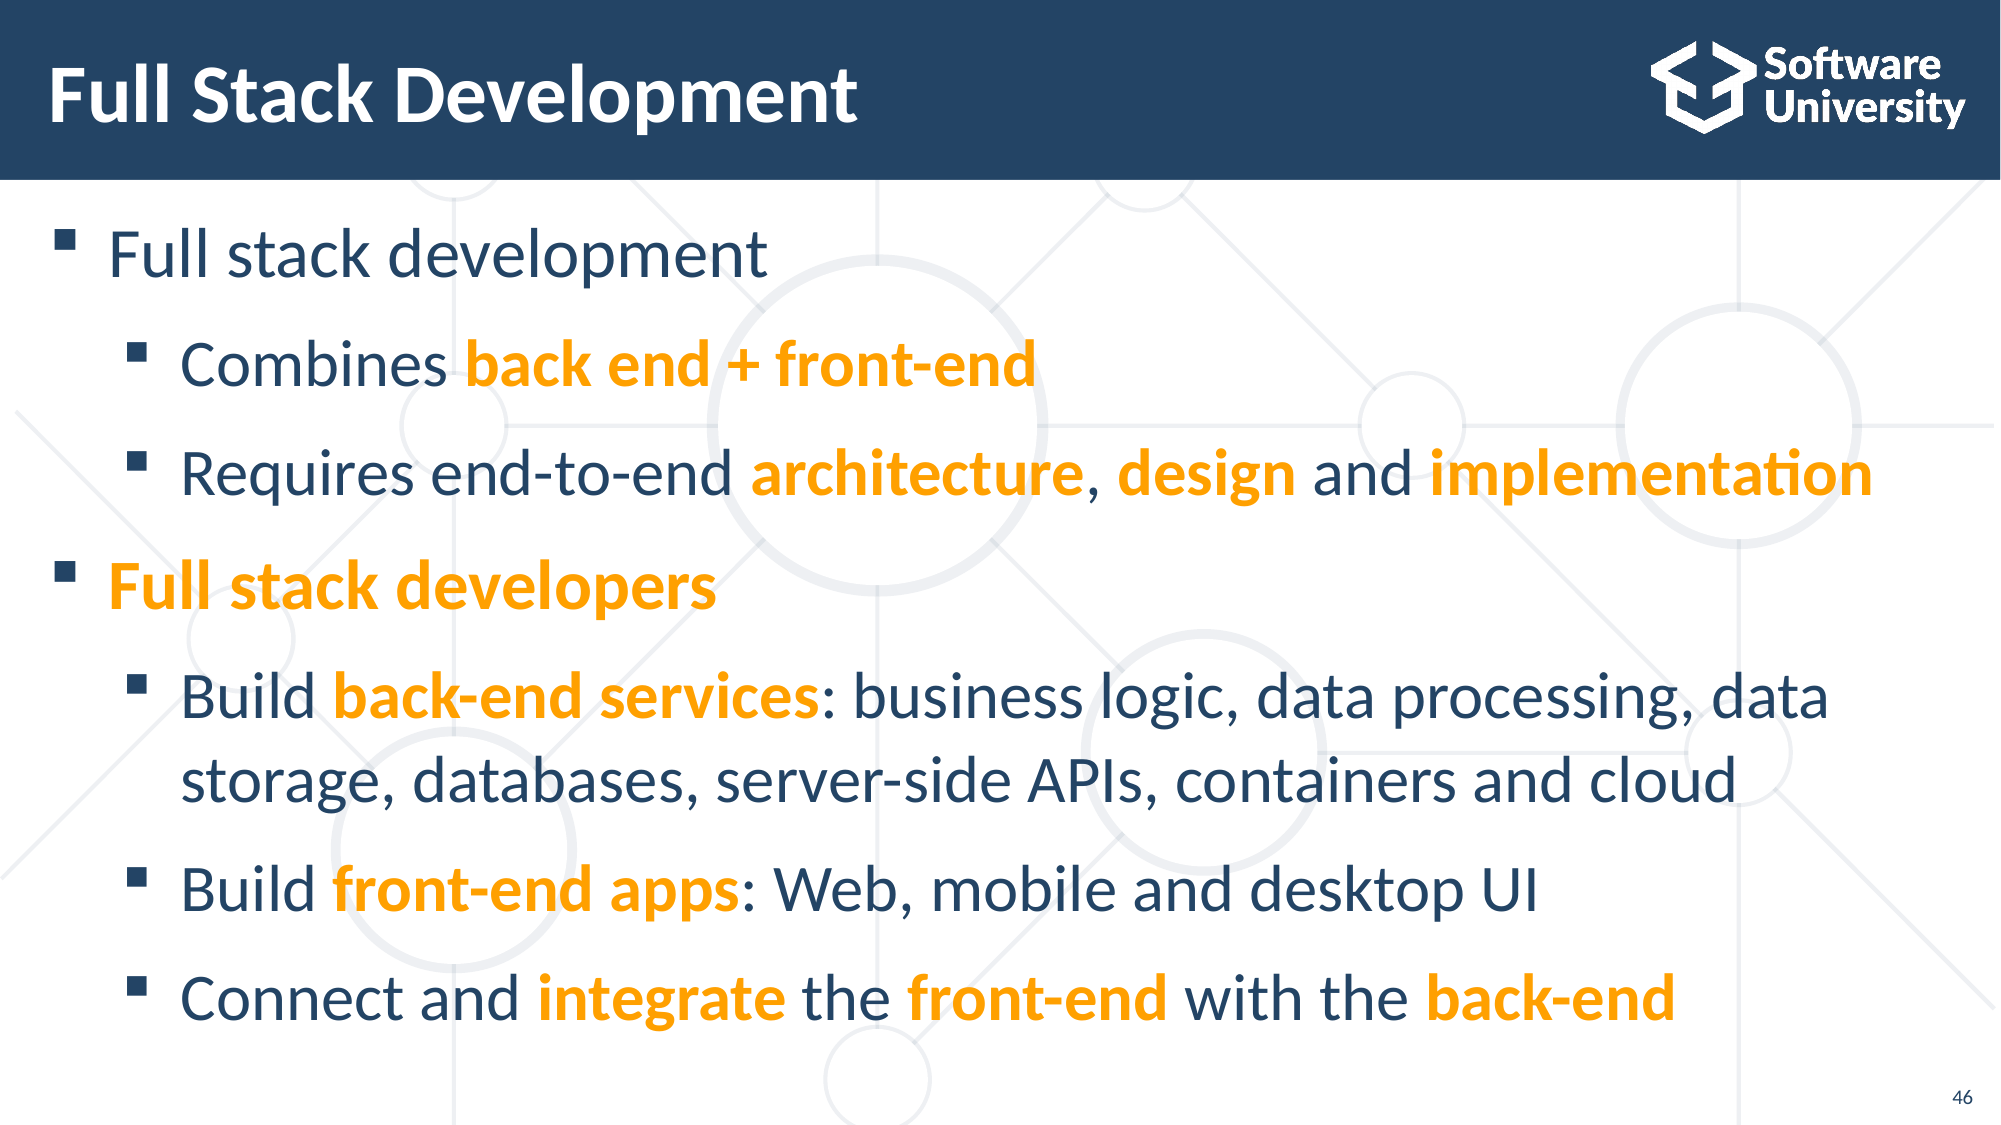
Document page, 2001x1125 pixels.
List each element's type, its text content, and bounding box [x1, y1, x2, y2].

list Full stack development Combines back end + front-end Requires end-to-end architecture, design and implementation Full stack developers Build back-end services: business logic, data processing, data storage, databases, server-side APIs, containers and cloud Build front-end apps: Web, mobile and desktop UI Connect and integrate the front-end with the back-end [31, 196, 1970, 1104]
picture [1651, 41, 1966, 134]
title Full Stack Development [31, 16, 1625, 162]
slide_number 46 [1927, 1067, 1989, 1117]
